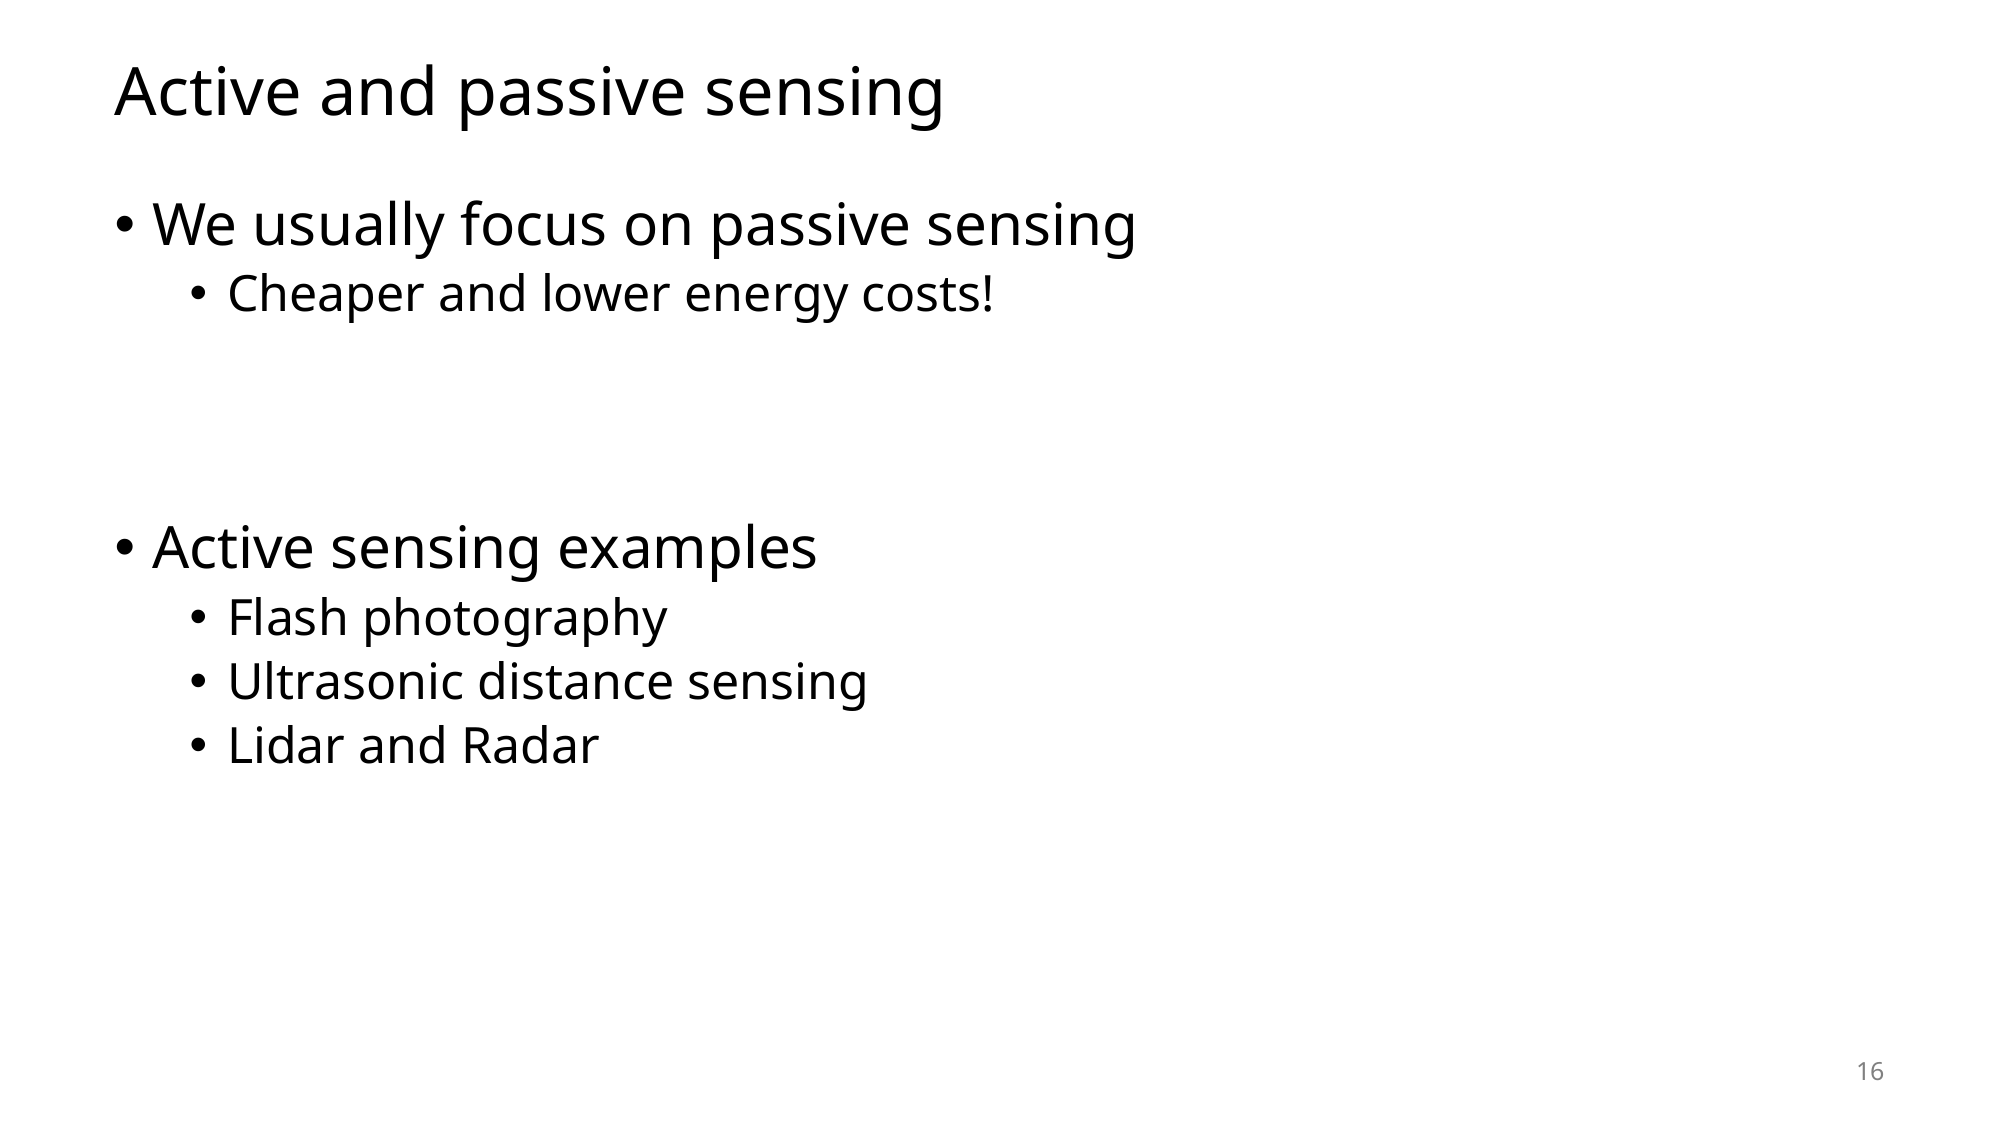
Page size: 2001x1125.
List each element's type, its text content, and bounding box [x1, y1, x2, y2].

list We usually focus on passive sensing Cheaper and lower energy costs! Active sensing examples Flash photography Ultrasonic distance sensing Lidar and Radar [99, 187, 1900, 1013]
title Active and passive sensing [99, 37, 1900, 150]
slide_number 16 [1749, 1042, 1900, 1103]
